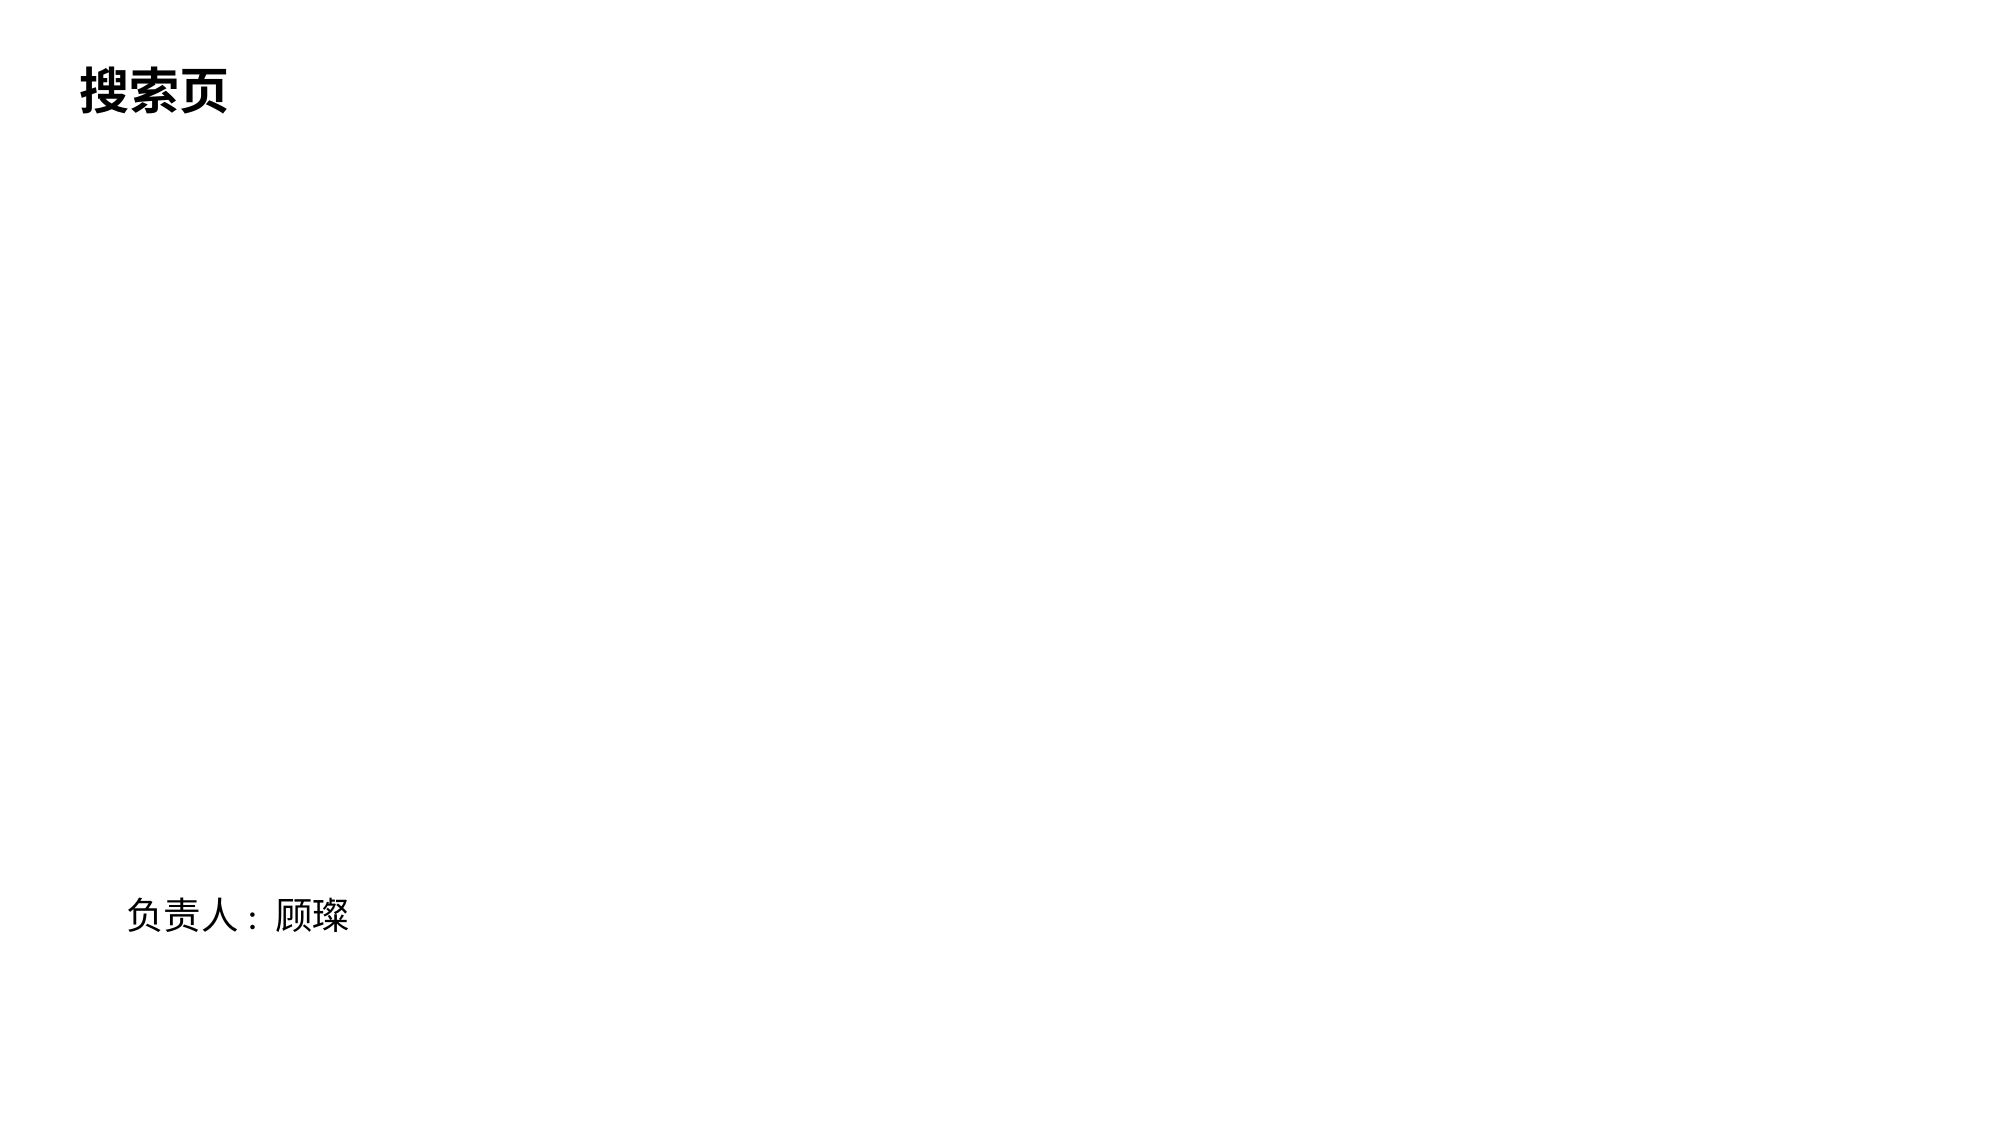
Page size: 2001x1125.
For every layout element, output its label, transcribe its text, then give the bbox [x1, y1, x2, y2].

text_box 搜索页 [64, 52, 439, 128]
text_box 负责人: 顾璨 [111, 884, 959, 944]
